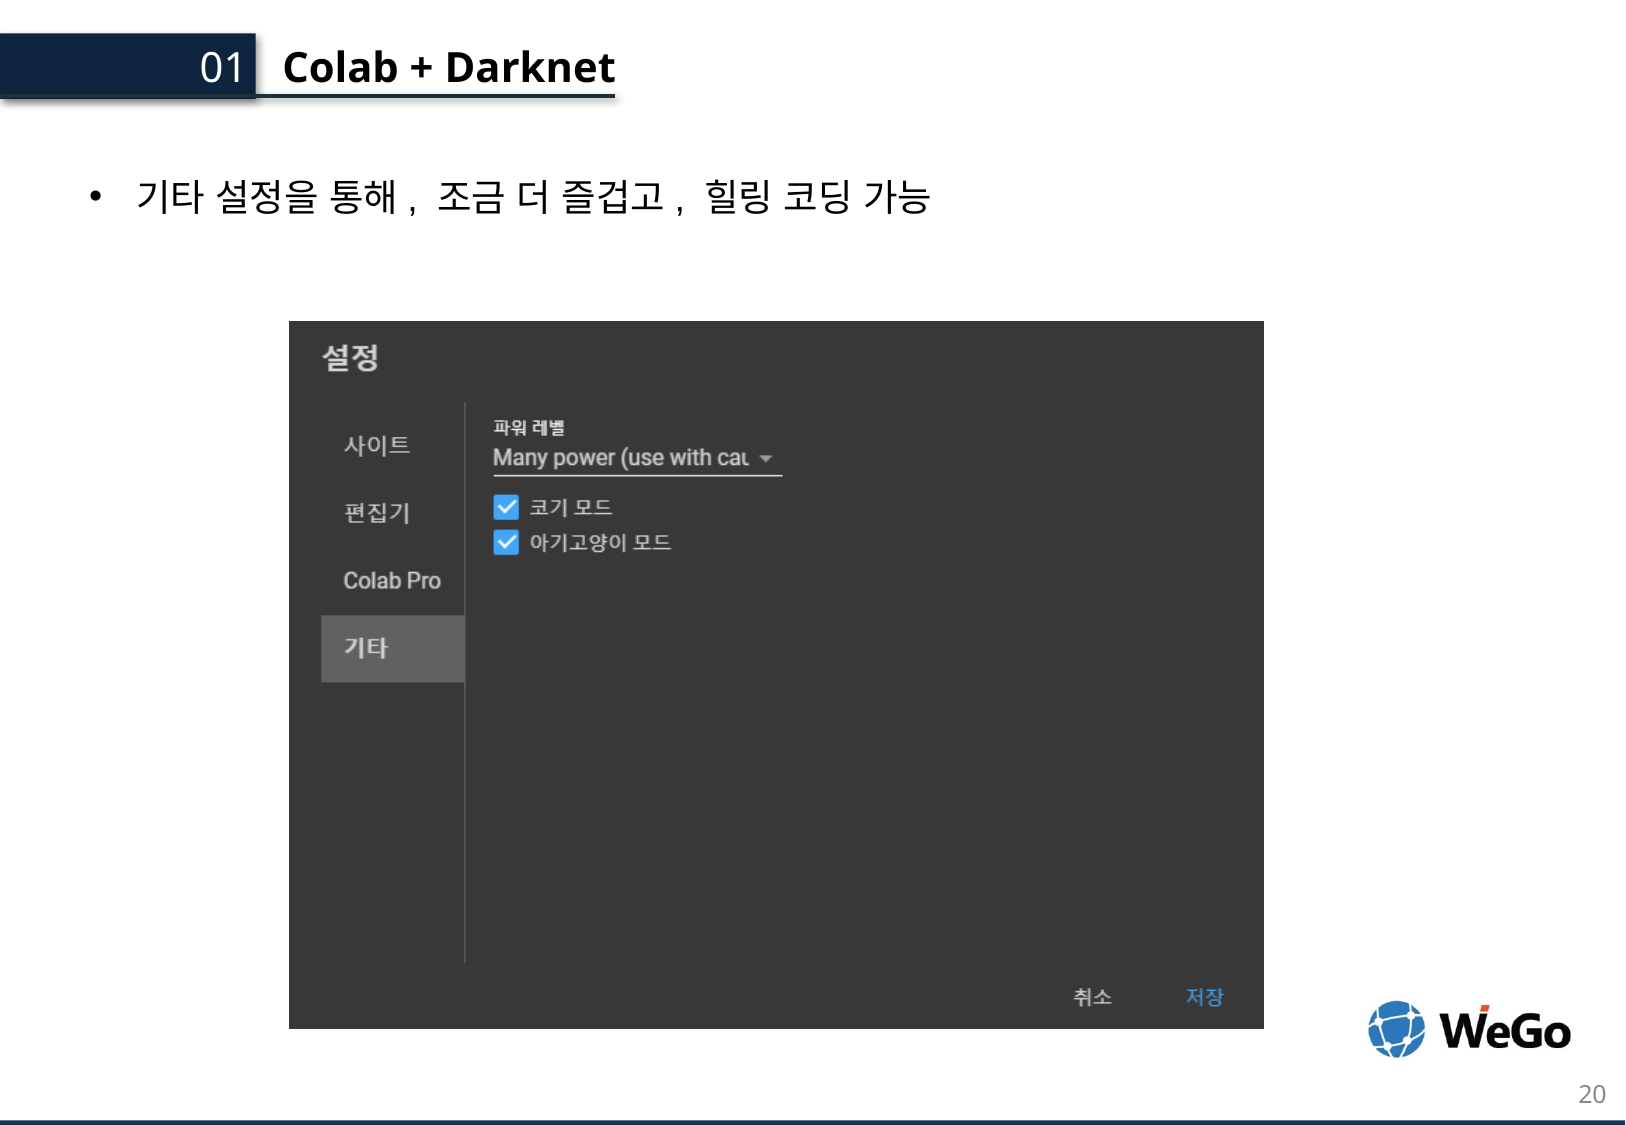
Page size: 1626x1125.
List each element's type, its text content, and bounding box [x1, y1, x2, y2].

text_box 기타 설정을 통해, 조금 더 즐겁고, 힐링 코딩 가능 [74, 121, 1551, 227]
picture [289, 321, 1264, 1030]
text_box Colab + Darknet [267, 33, 777, 99]
slide_number 20 [1242, 1065, 1622, 1125]
picture [1355, 990, 1590, 1065]
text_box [0, 33, 263, 95]
